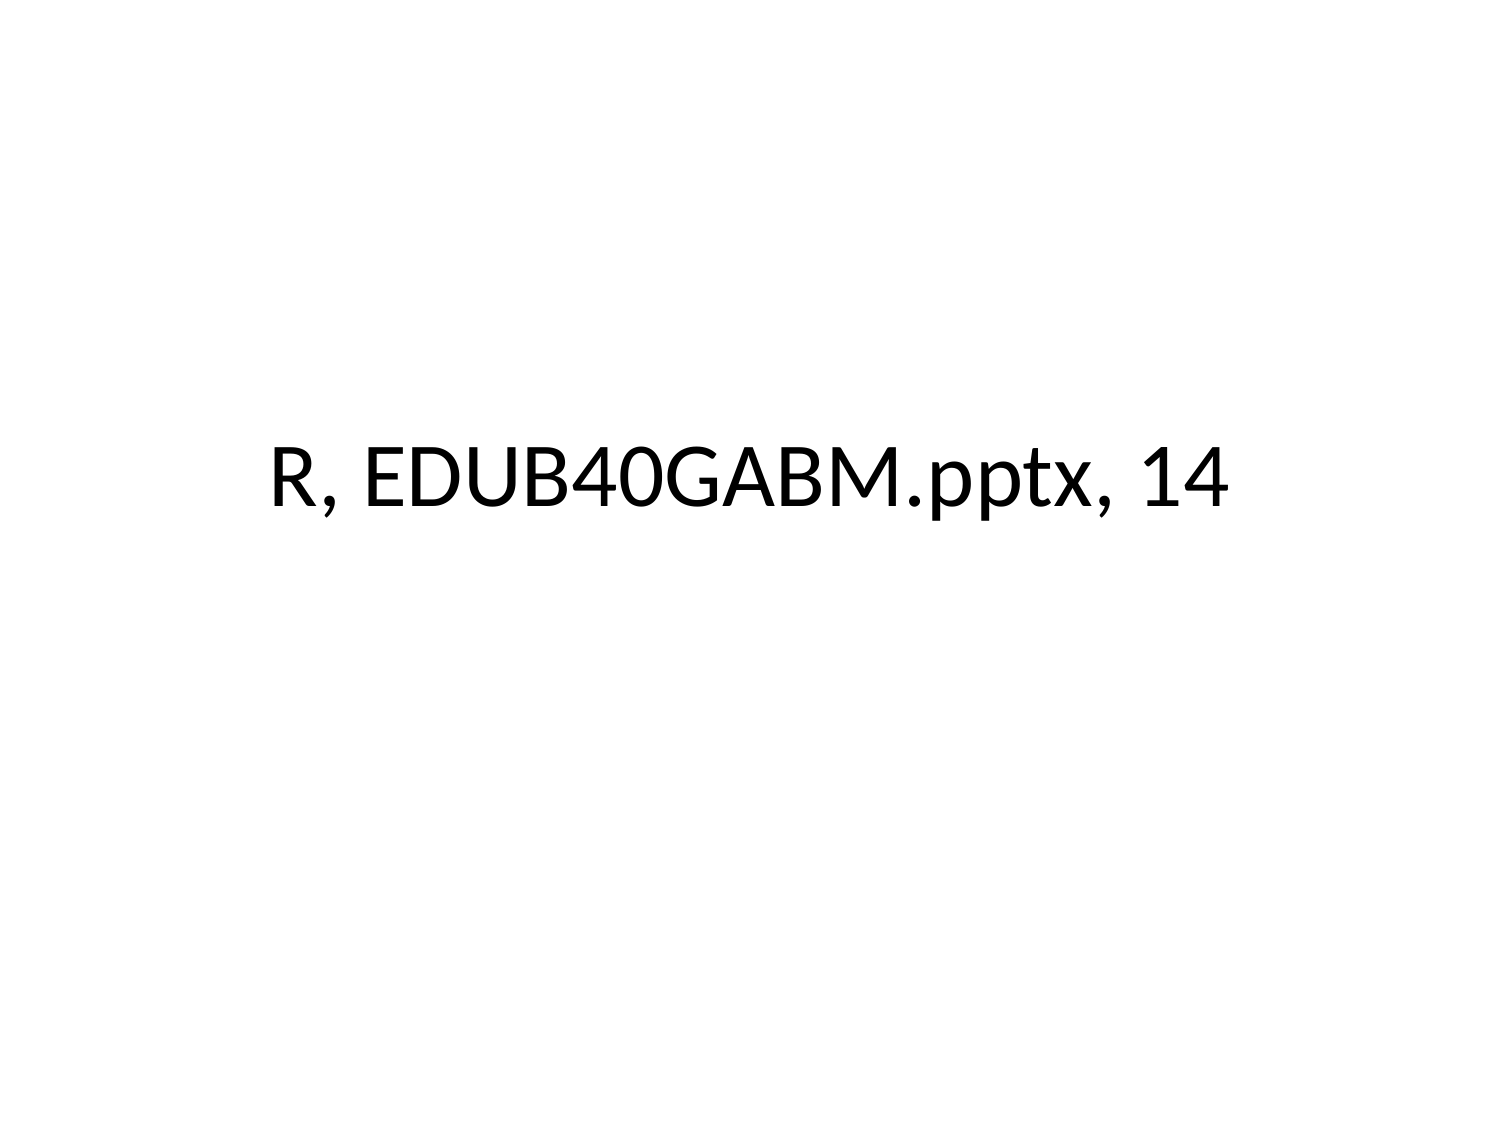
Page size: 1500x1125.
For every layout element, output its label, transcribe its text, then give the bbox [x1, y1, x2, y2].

title R, EDUB40GABM.pptx, 14 [112, 349, 1388, 591]
